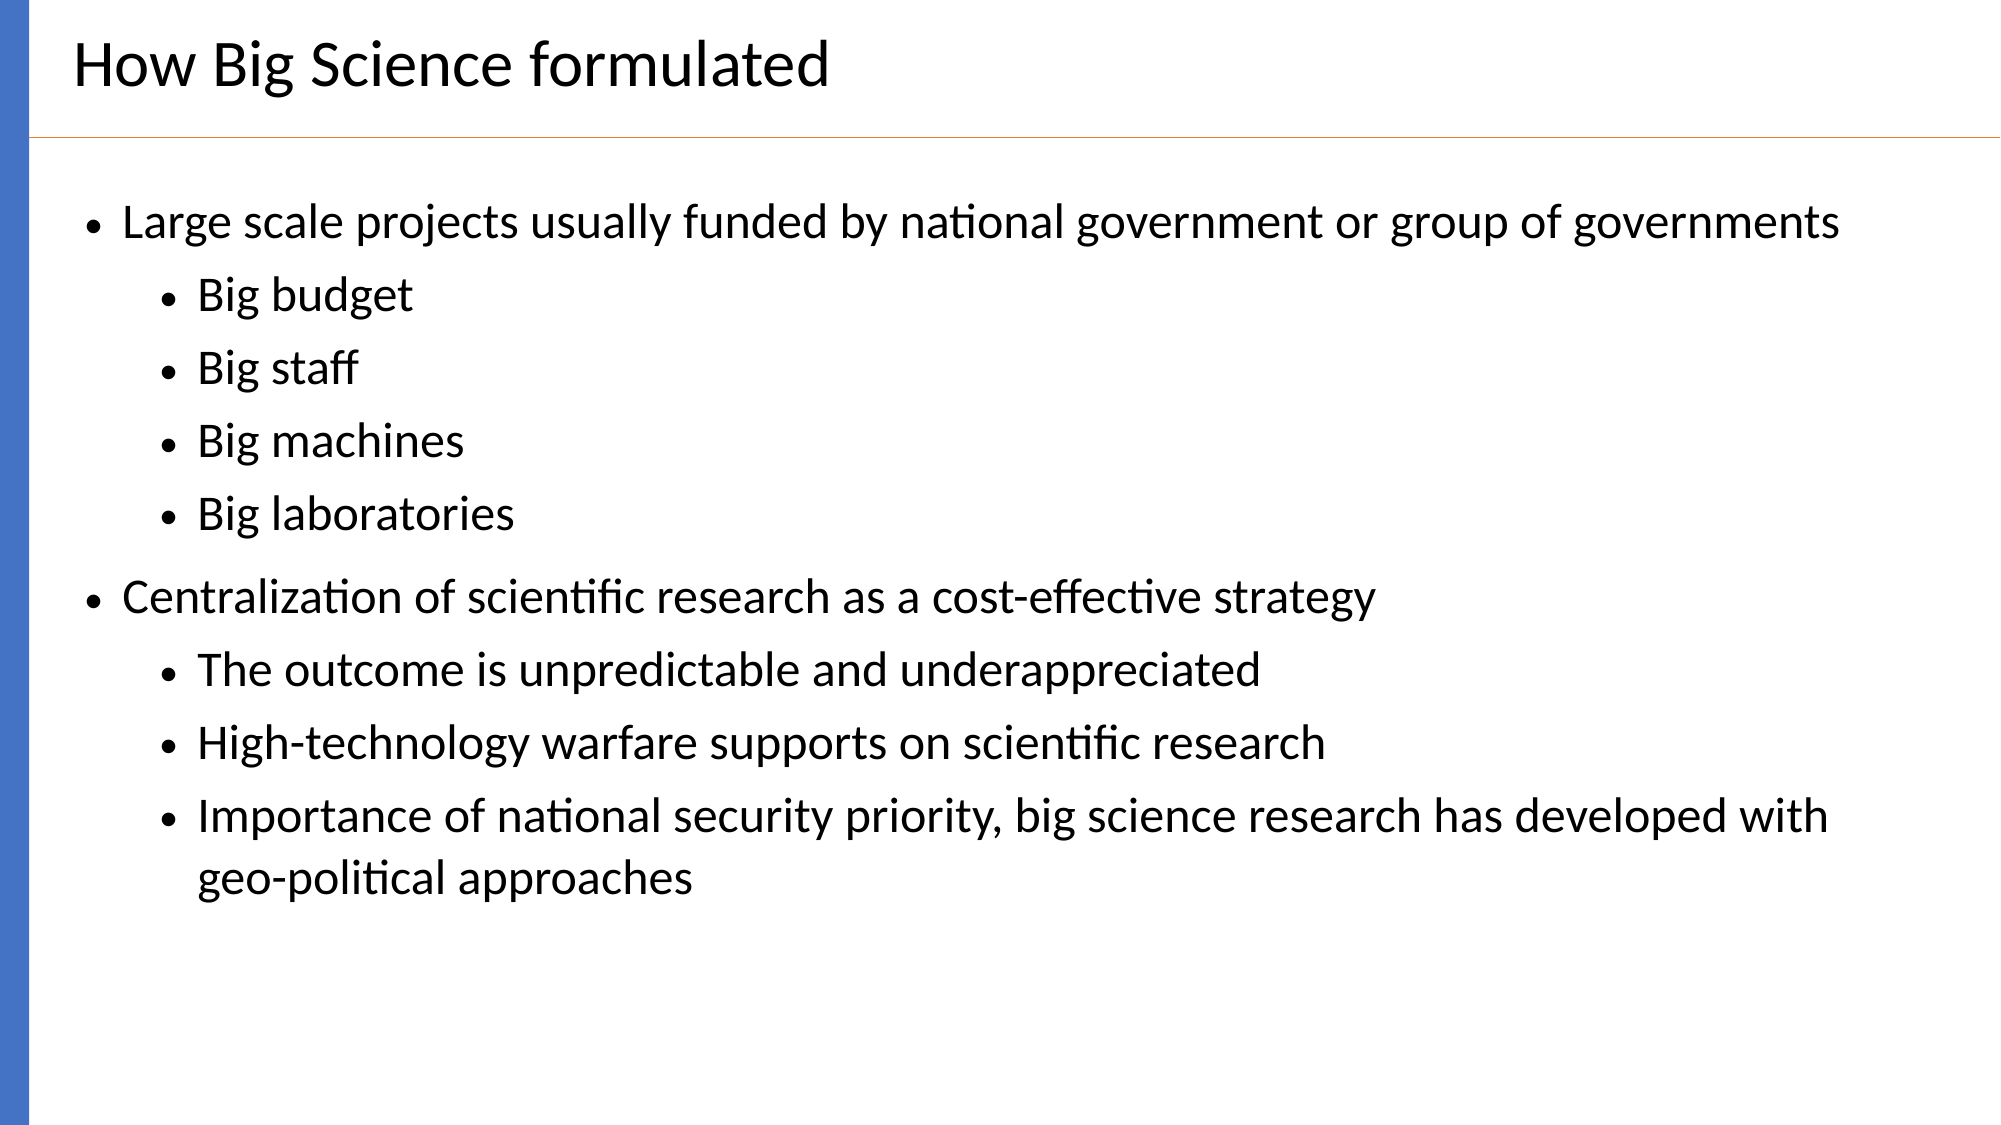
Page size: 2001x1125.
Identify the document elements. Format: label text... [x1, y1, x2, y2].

text_box [0, 0, 30, 1125]
title How Big Science formulated [58, 0, 1784, 136]
list Large scale projects usually funded by national government or group of governments Big budget Big staff Big machines Big laboratories Centralization of scientific research as a cost-effective strategy The outcome is unpredictable and underappreciated High-technology warfare supports on scientific research Importance of national security priority, big science research has developed with geo-political approaches [69, 181, 1863, 988]
